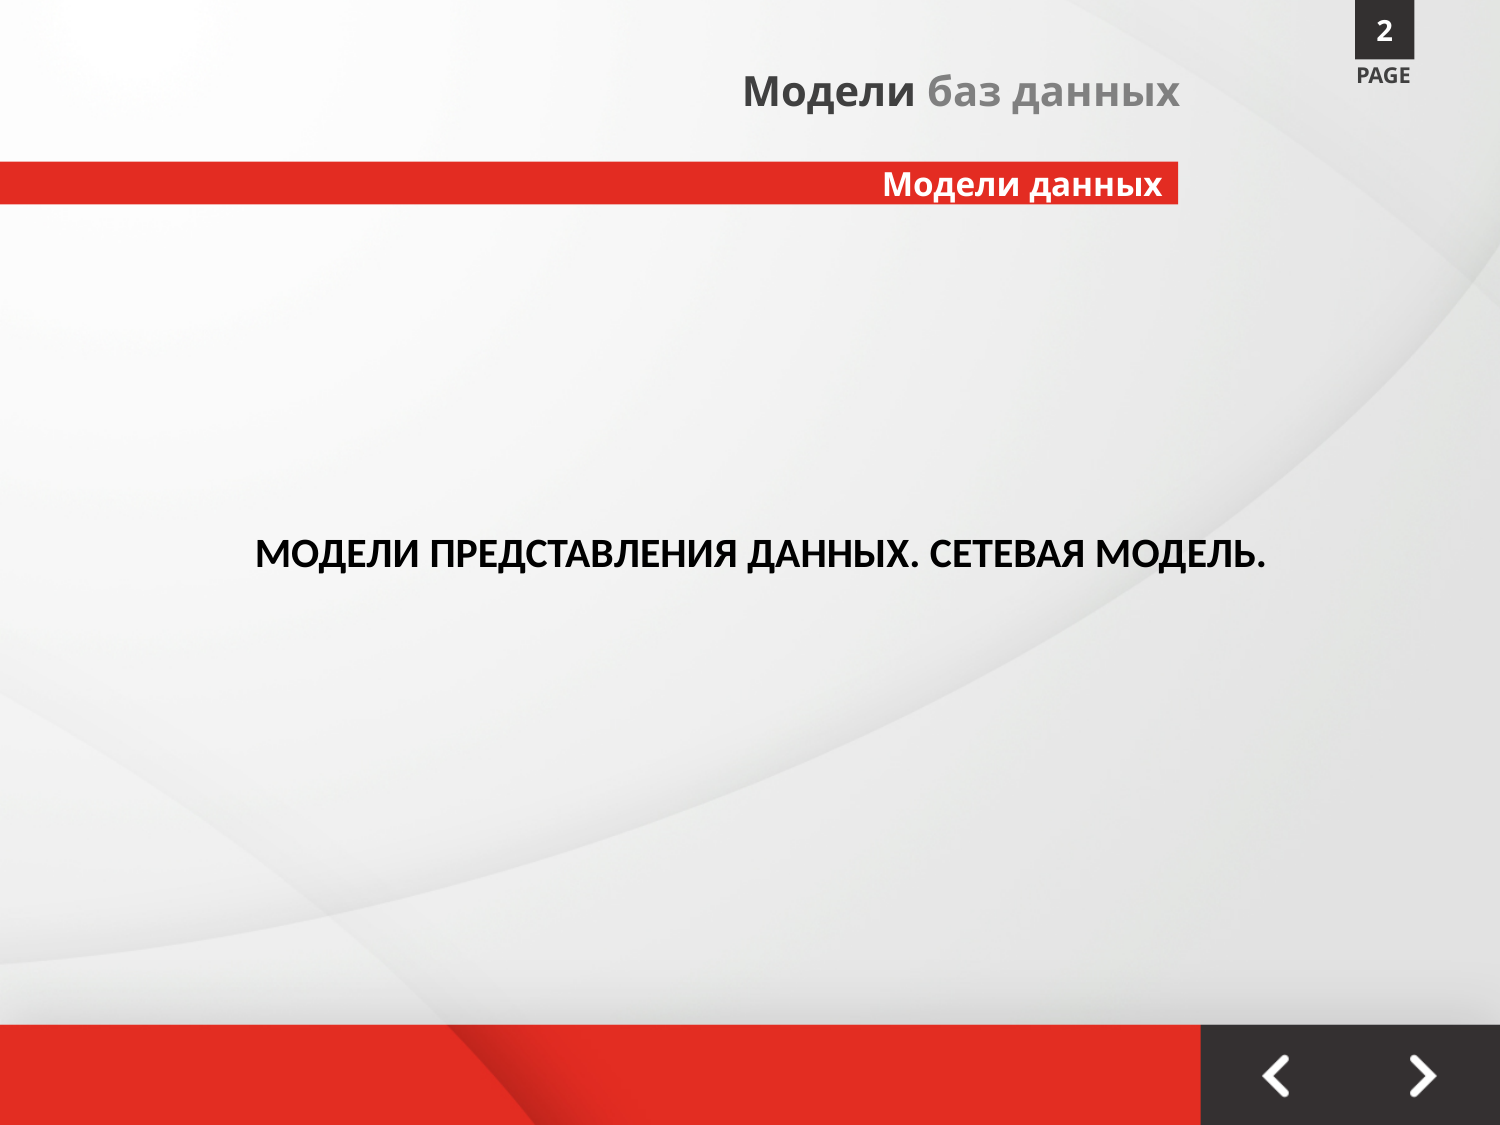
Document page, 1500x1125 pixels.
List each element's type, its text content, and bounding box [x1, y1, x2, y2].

text_box 2 [1353, 0, 1417, 61]
picture [0, 0, 1500, 1125]
text_box МОДЕЛИ ПРЕДСТАВЛЕНИЯ ДАННЫХ. СЕТЕВАЯ МОДЕЛЬ. [55, 518, 1467, 583]
text_box Модели баз данных [22, 57, 1196, 123]
text_box PAGE [1341, 54, 1426, 96]
subtitle Модели данных [0, 161, 1179, 205]
